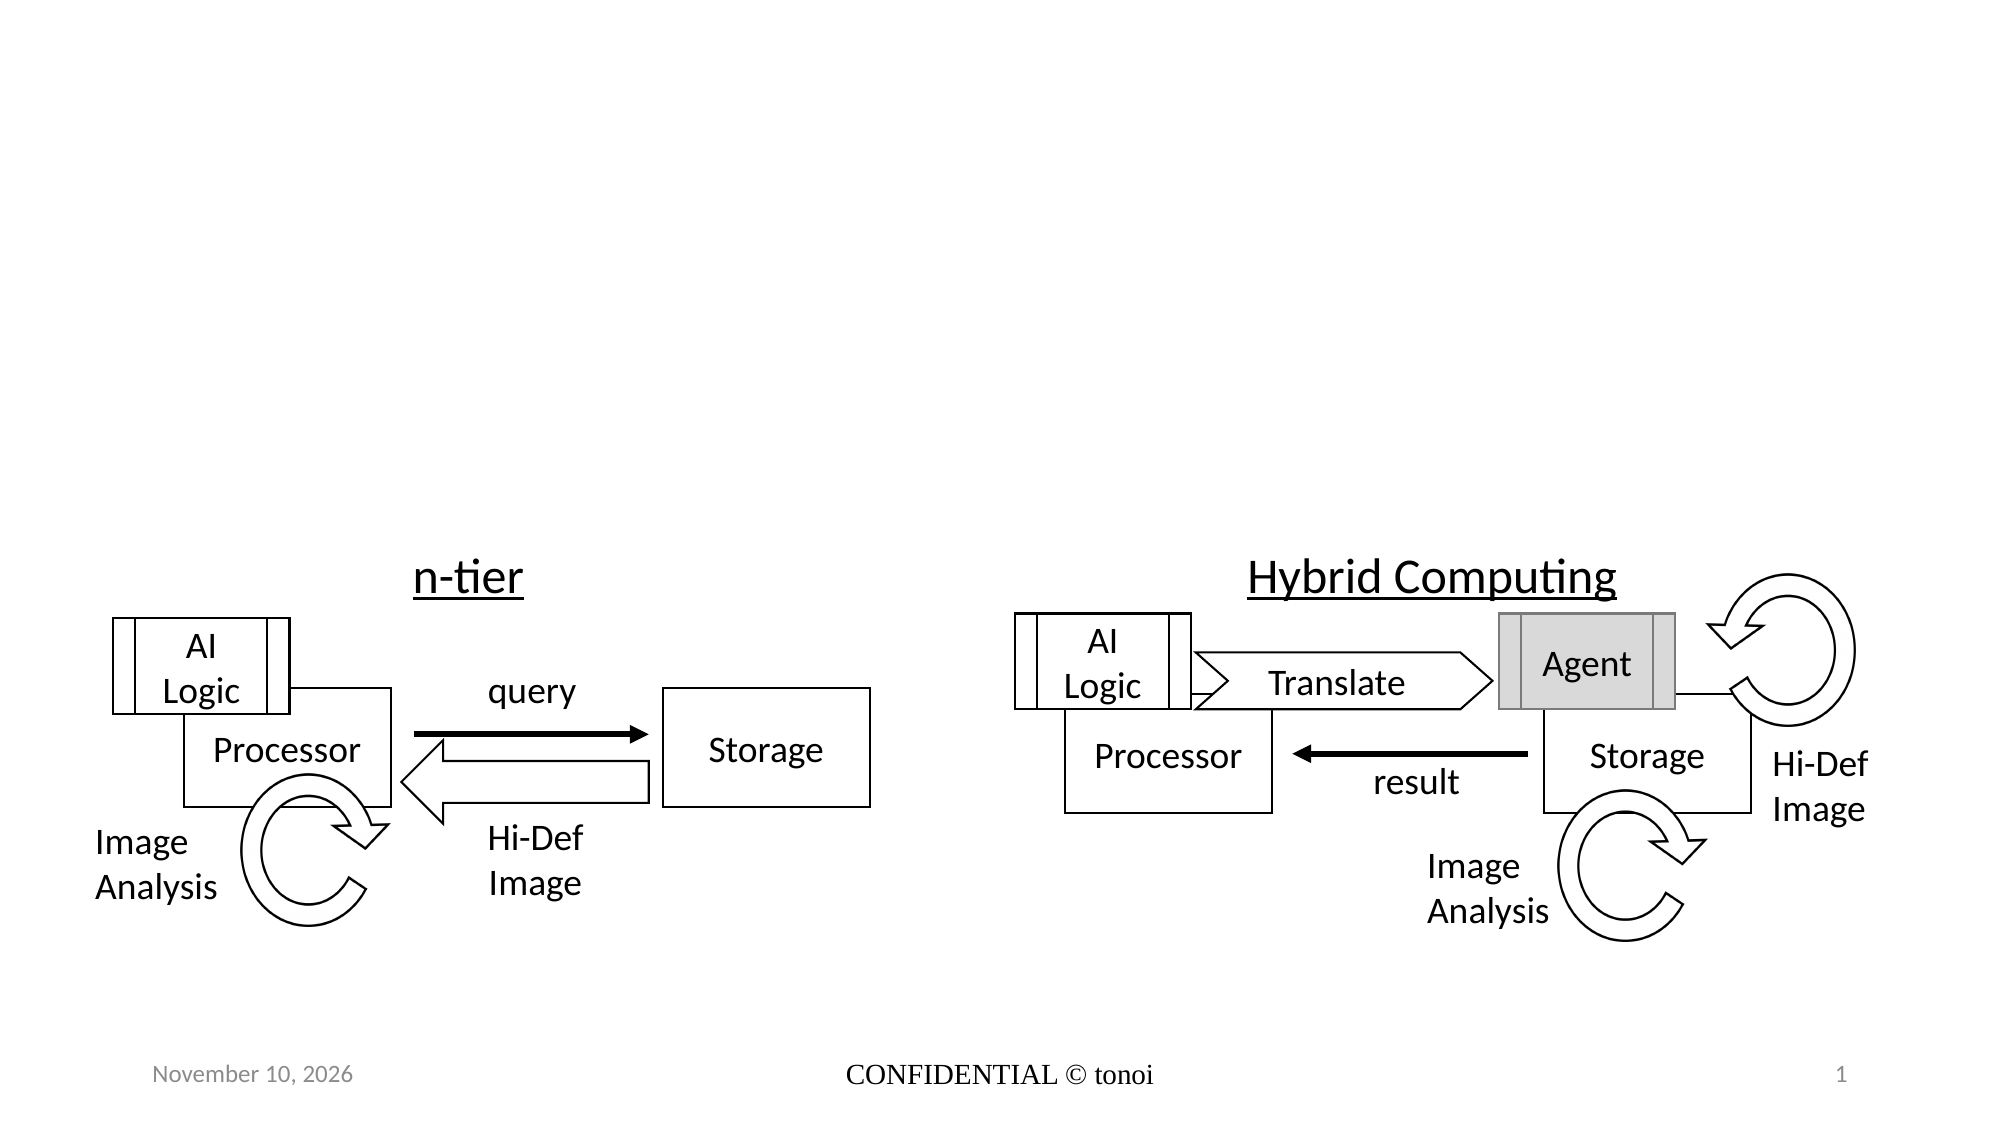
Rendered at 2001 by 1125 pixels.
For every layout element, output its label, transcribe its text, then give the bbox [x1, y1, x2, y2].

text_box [1064, 573, 1927, 960]
footer CONFIDENTIAL © tonoi [662, 1042, 1338, 1103]
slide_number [137, 1042, 588, 1103]
text_box AI Logic [1014, 612, 1064, 710]
slide_number 1 [1412, 1042, 1863, 1103]
text_box AI Logic [112, 617, 291, 658]
text_box n-tier [397, 535, 540, 611]
text_box Hybrid Computing [1232, 535, 1632, 573]
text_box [80, 658, 870, 936]
